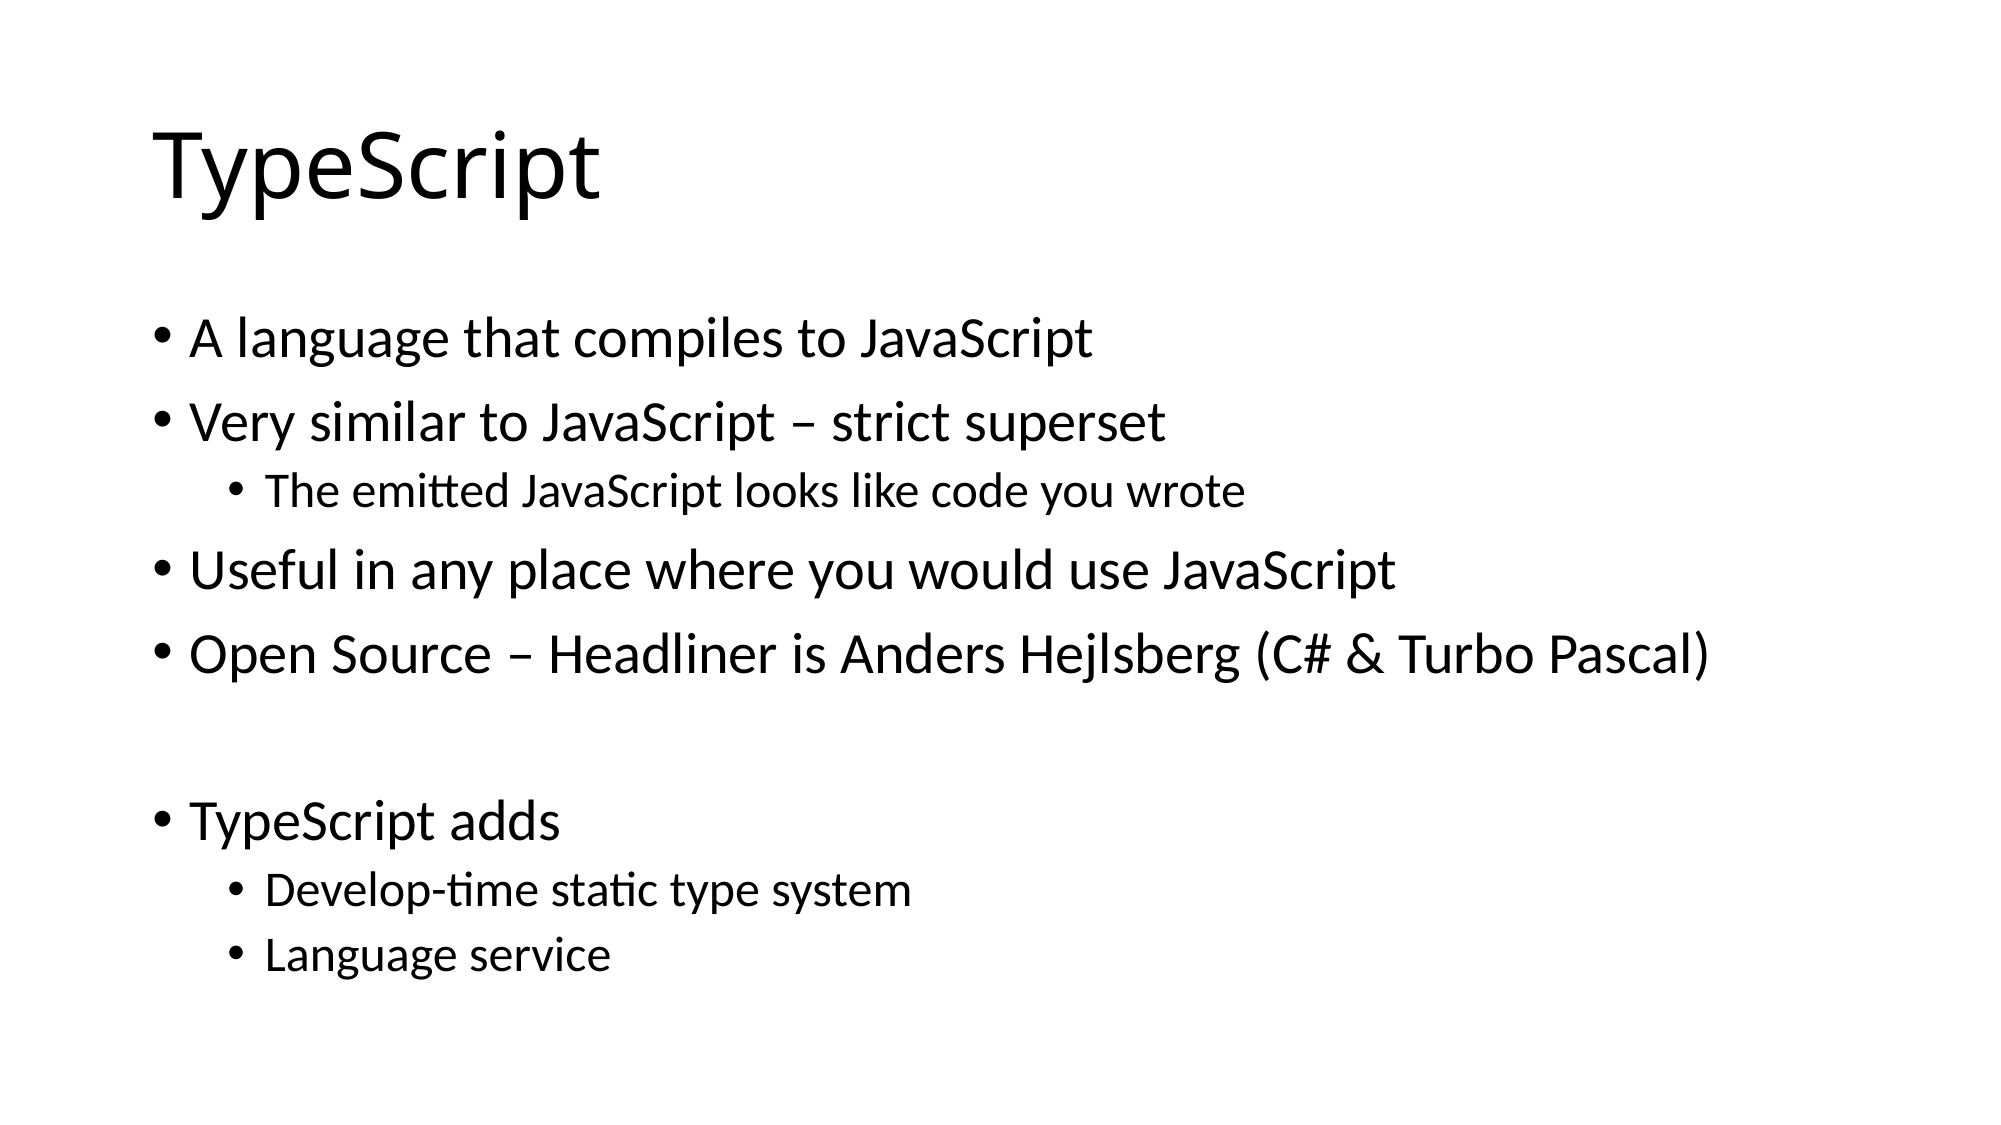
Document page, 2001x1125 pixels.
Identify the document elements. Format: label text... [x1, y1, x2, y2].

title TypeScript [137, 59, 1863, 278]
list A language that compiles to JavaScript Very similar to JavaScript – strict superset The emitted JavaScript looks like code you wrote Useful in any place where you would use JavaScript Open Source – Headliner is Anders Hejlsberg (C# & Turbo Pascal) TypeScript adds Develop-time static type system Language service [137, 299, 1863, 1014]
